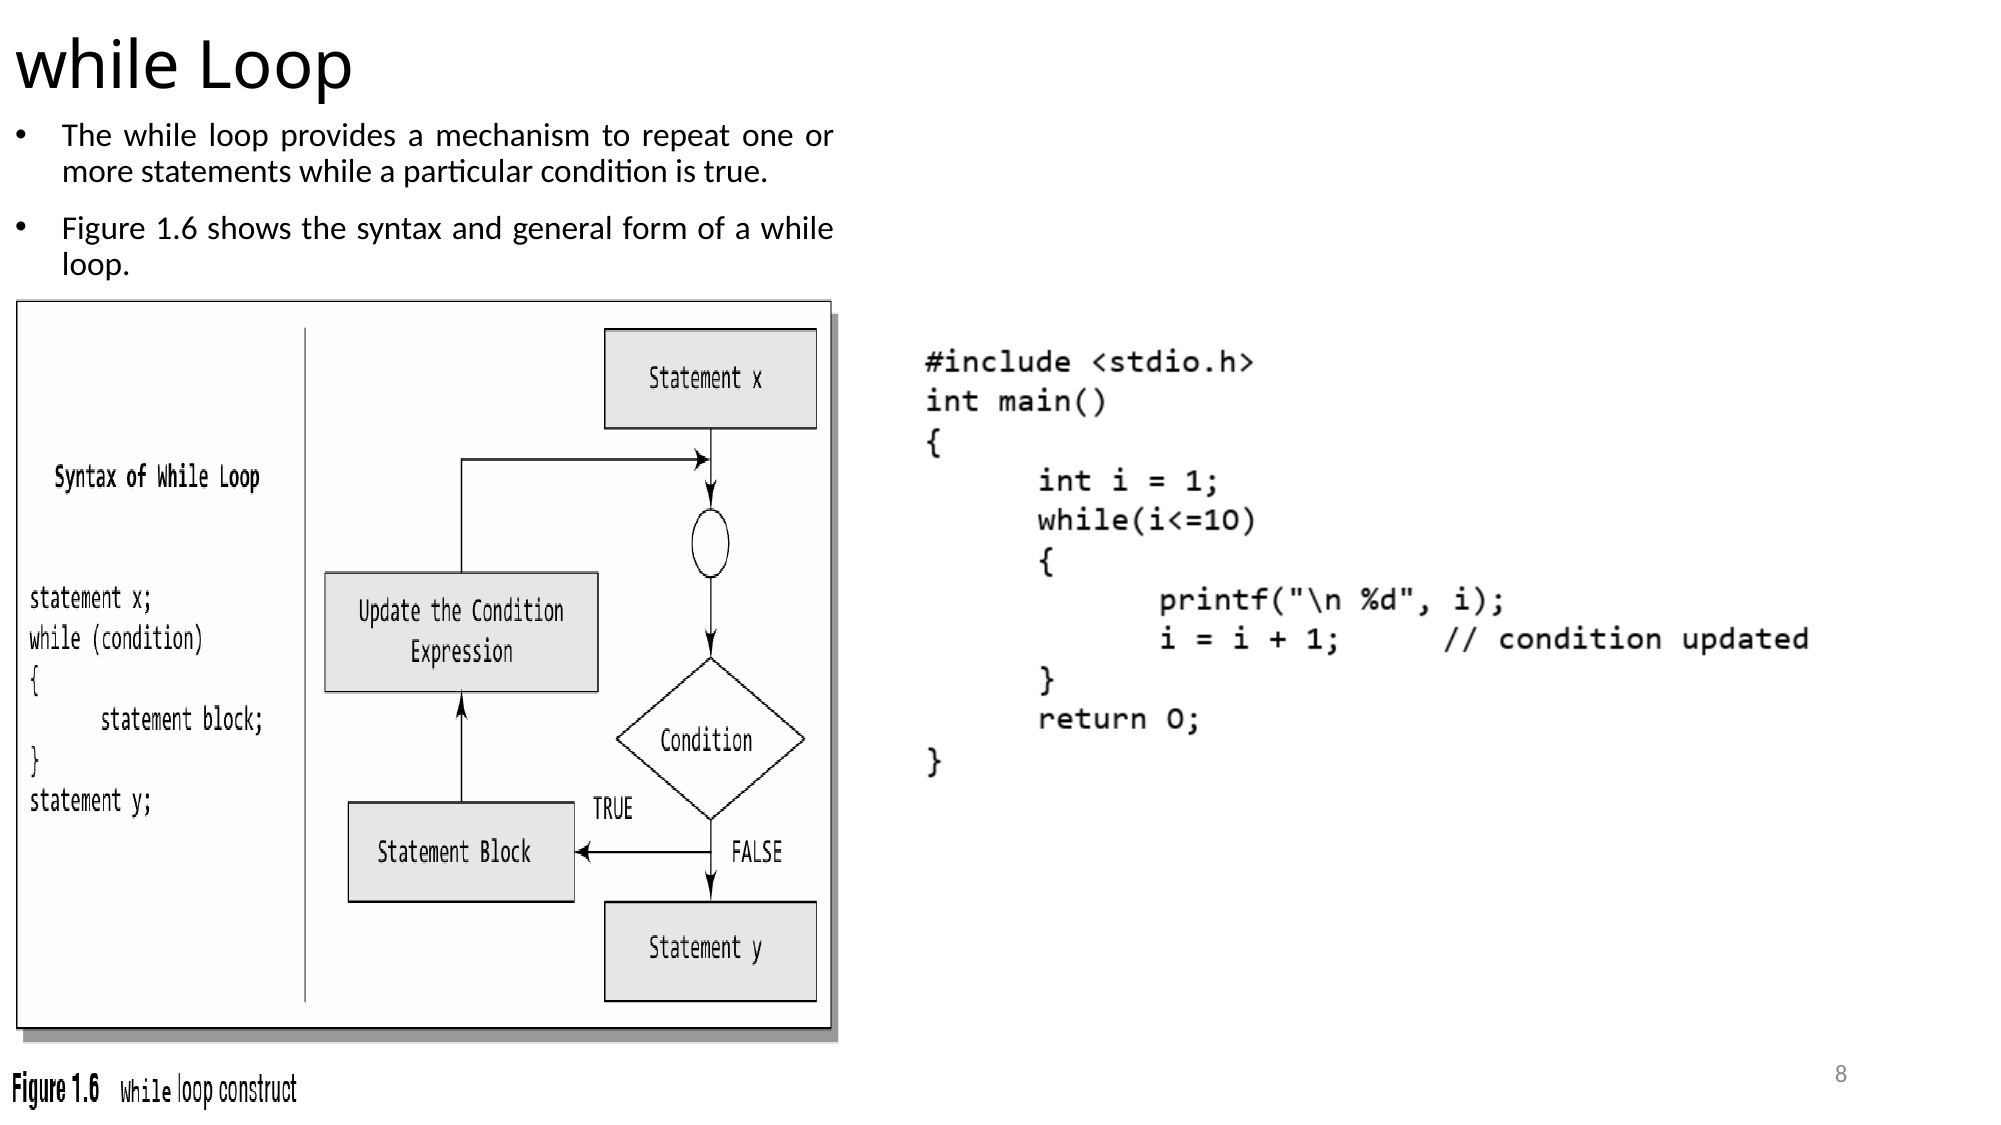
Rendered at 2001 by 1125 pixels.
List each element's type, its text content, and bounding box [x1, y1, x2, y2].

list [879, 333, 1833, 790]
list The while loop provides a mechanism to repeat one or more statements while a particular condition is true. Figure 1.6 shows the syntax and general form of a while loop. [0, 110, 851, 290]
slide_number 8 [1412, 1042, 1863, 1103]
picture [0, 290, 851, 1125]
title while Loop [0, 0, 783, 110]
